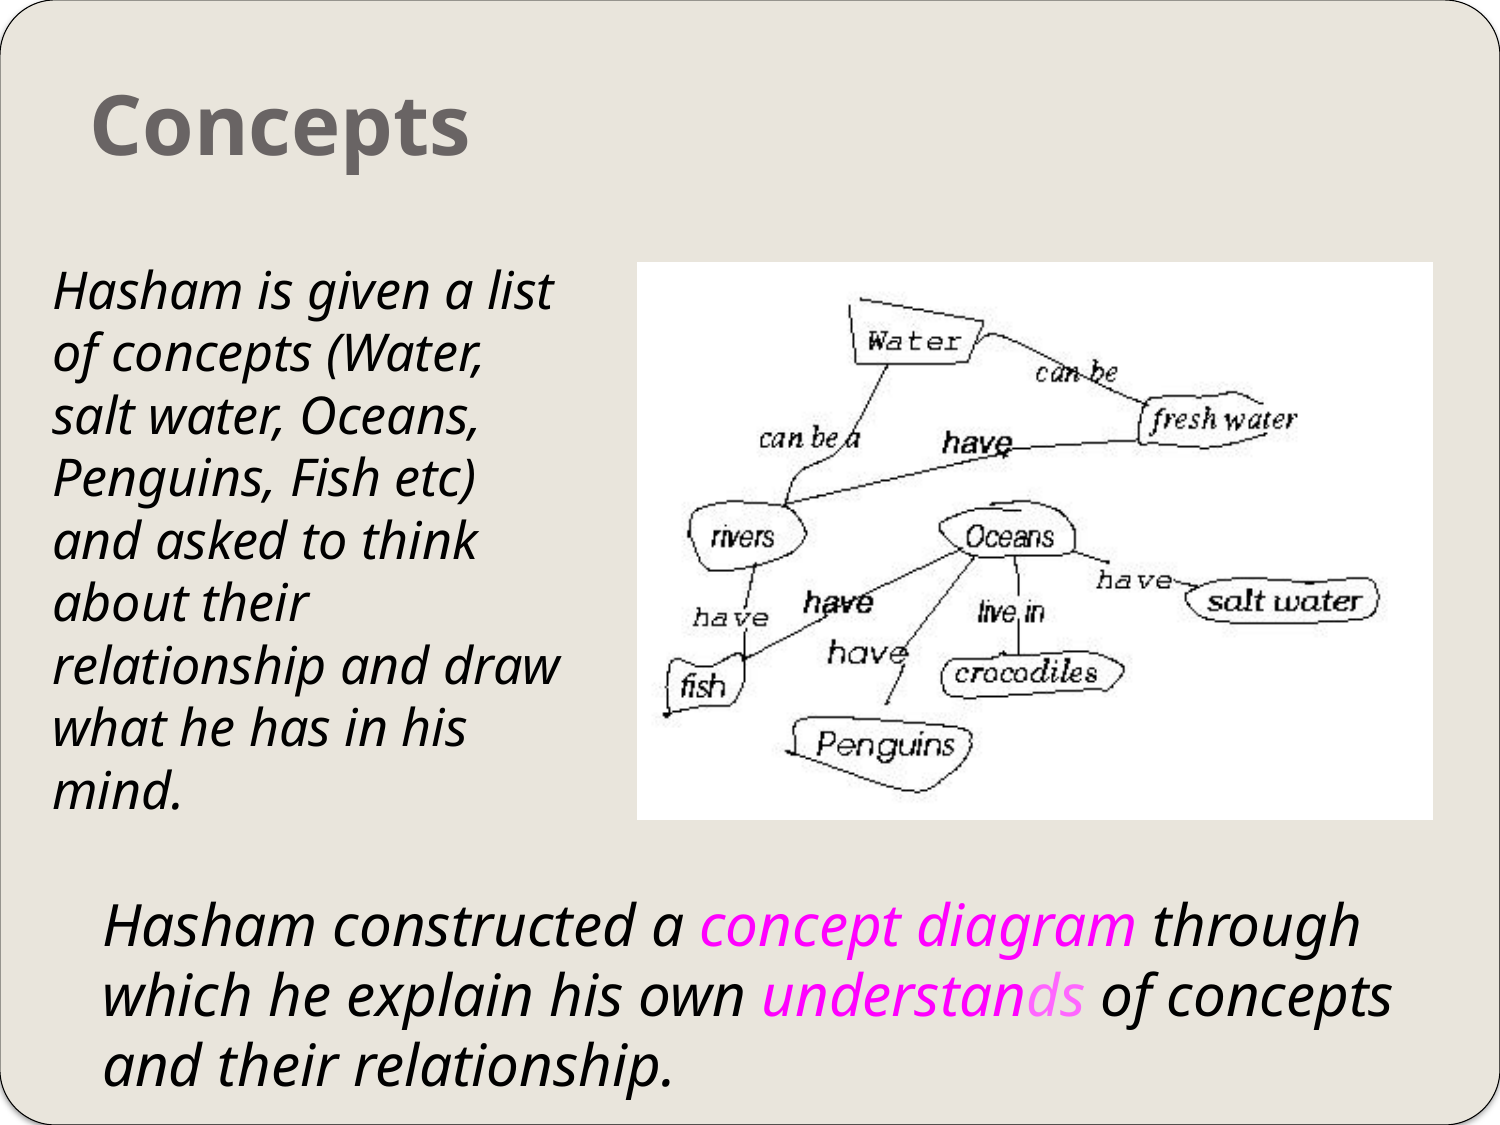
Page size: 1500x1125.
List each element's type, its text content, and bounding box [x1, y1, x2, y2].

text_box Hasham is given a list of concepts (Water, salt water, Oceans, Penguins, Fish etc) and asked to think about their relationship and draw what he has in his mind. [37, 249, 593, 827]
title Concepts [75, 45, 1425, 188]
text_box Hasham constructed a concept diagram through which he explain his own understands of concepts and their relationship. [87, 880, 1413, 1106]
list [637, 262, 1433, 820]
